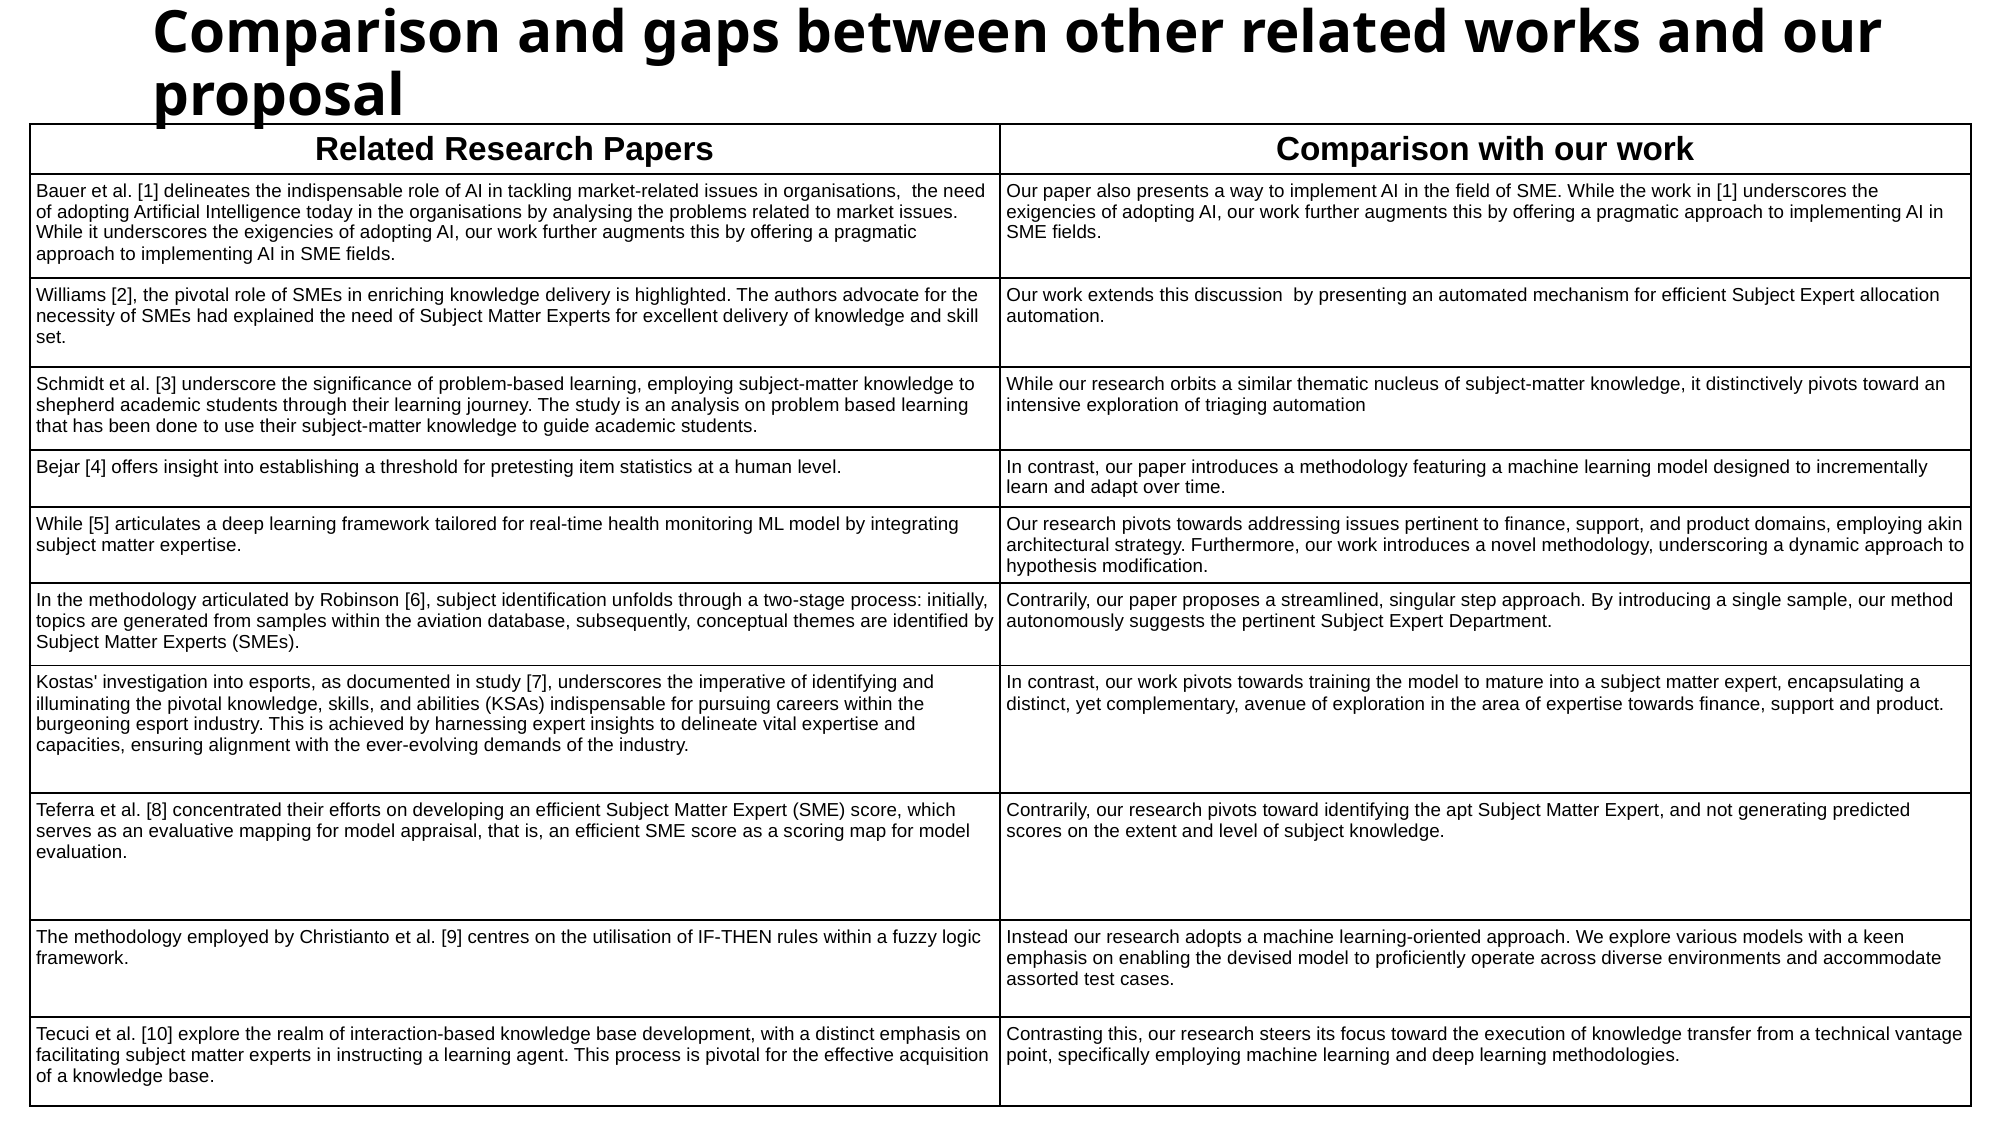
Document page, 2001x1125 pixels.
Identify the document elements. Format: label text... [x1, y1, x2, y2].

table_cell Contrasting this, our research steers its focus toward the execution of knowledge transfer from a technical vantage point, specifically employing machine learning and deep learning methodologies. [1001, 1018, 1970, 1105]
table_cell While our research orbits a similar thematic nucleus of subject-matter knowledge, it distinctively pivots toward an intensive exploration of triaging automation [1001, 368, 1970, 449]
table_cell While [5] articulates a deep learning framework tailored for real-time health monitoring ML model by integrating subject matter expertise. [31, 508, 999, 582]
table_cell Our research pivots towards addressing issues pertinent to finance, support, and product domains, employing akin architectural strategy. Furthermore, our work introduces a novel methodology, underscoring a dynamic approach to hypothesis modification. [1001, 508, 1970, 582]
table_cell In contrast, our work pivots towards training the model to mature into a subject matter expert, encapsulating a distinct, yet complementary, avenue of exploration in the area of expertise towards finance, support and product. [1001, 666, 1970, 792]
table_cell Bejar [4] offers insight into establishing a threshold for pretesting item statistics at a human level. [31, 451, 999, 506]
table_cell Williams [2], the pivotal role of SMEs in enriching knowledge delivery is highlighted. The authors advocate for the necessity of SMEs had explained the need of Subject Matter Experts for excellent delivery of knowledge and skill set. [31, 279, 999, 366]
table_cell Schmidt et al. [3] underscore the significance of problem-based learning, employing subject-matter knowledge to shepherd academic students through their learning journey. The study is an analysis on problem based learning that has been done to use their subject-matter knowledge to guide academic students. [31, 368, 999, 449]
table_header Comparison with our work [1001, 125, 1970, 173]
table_cell Kostas' investigation into esports, as documented in study [7], underscores the imperative of identifying and illuminating the pivotal knowledge, skills, and abilities (KSAs) indispensable for pursuing careers within the burgeoning esport industry. This is achieved by harnessing expert insights to delineate vital expertise and capacities, ensuring alignment with the ever-evolving demands of the industry. [31, 666, 999, 792]
table_cell Contrarily, our research pivots toward identifying the apt Subject Matter Expert, and not generating predicted scores on the extent and level of subject knowledge. [1001, 794, 1970, 919]
table_cell Tecuci et al. [10] explore the realm of interaction-based knowledge base development, with a distinct emphasis on facilitating subject matter experts in instructing a learning agent. This process is pivotal for the effective acquisition of a knowledge base. [31, 1018, 999, 1105]
table_cell In the methodology articulated by Robinson [6], subject identification unfolds through a two-stage process: initially, topics are generated from samples within the aviation database, subsequently, conceptual themes are identified by Subject Matter Experts (SMEs). [31, 584, 999, 665]
text_box [0, 0, 2000, 1125]
table_cell Our paper also presents a way to implement AI in the field of SME. While the work in [1] underscores the exigencies of adopting AI, our work further augments this by offering a pragmatic approach to implementing AI in SME fields. [1001, 175, 1970, 277]
table_header Related Research Papers [31, 125, 999, 173]
title Comparison and gaps between other related works and our proposal [137, 30, 1961, 101]
table_cell The methodology employed by Christianto et al. [9] centres on the utilisation of IF-THEN rules within a fuzzy logic framework. [31, 921, 999, 1016]
table_cell Bauer et al. [1] delineates the indispensable role of AI in tackling market-related issues in organisations, the need of adopting Artificial Intelligence today in the organisations by analysing the problems related to market issues. While it underscores the exigencies of adopting AI, our work further augments this by offering a pragmatic approach to implementing AI in SME fields. [31, 175, 999, 277]
table_cell In contrast, our paper introduces a methodology featuring a machine learning model designed to incrementally learn and adapt over time. [1001, 451, 1970, 506]
table_cell Instead our research adopts a machine learning-oriented approach. We explore various models with a keen emphasis on enabling the devised model to proficiently operate across diverse environments and accommodate assorted test cases. [1001, 921, 1970, 1016]
table_cell Our work extends this discussion by presenting an automated mechanism for efficient Subject Expert allocation automation. [1001, 279, 1970, 366]
table_cell Contrarily, our paper proposes a streamlined, singular step approach. By introducing a single sample, our method autonomously suggests the pertinent Subject Expert Department. [1001, 584, 1970, 665]
table_cell Teferra et al. [8] concentrated their efforts on developing an efficient Subject Matter Expert (SME) score, which serves as an evaluative mapping for model appraisal, that is, an efficient SME score as a scoring map for model evaluation. [31, 794, 999, 919]
